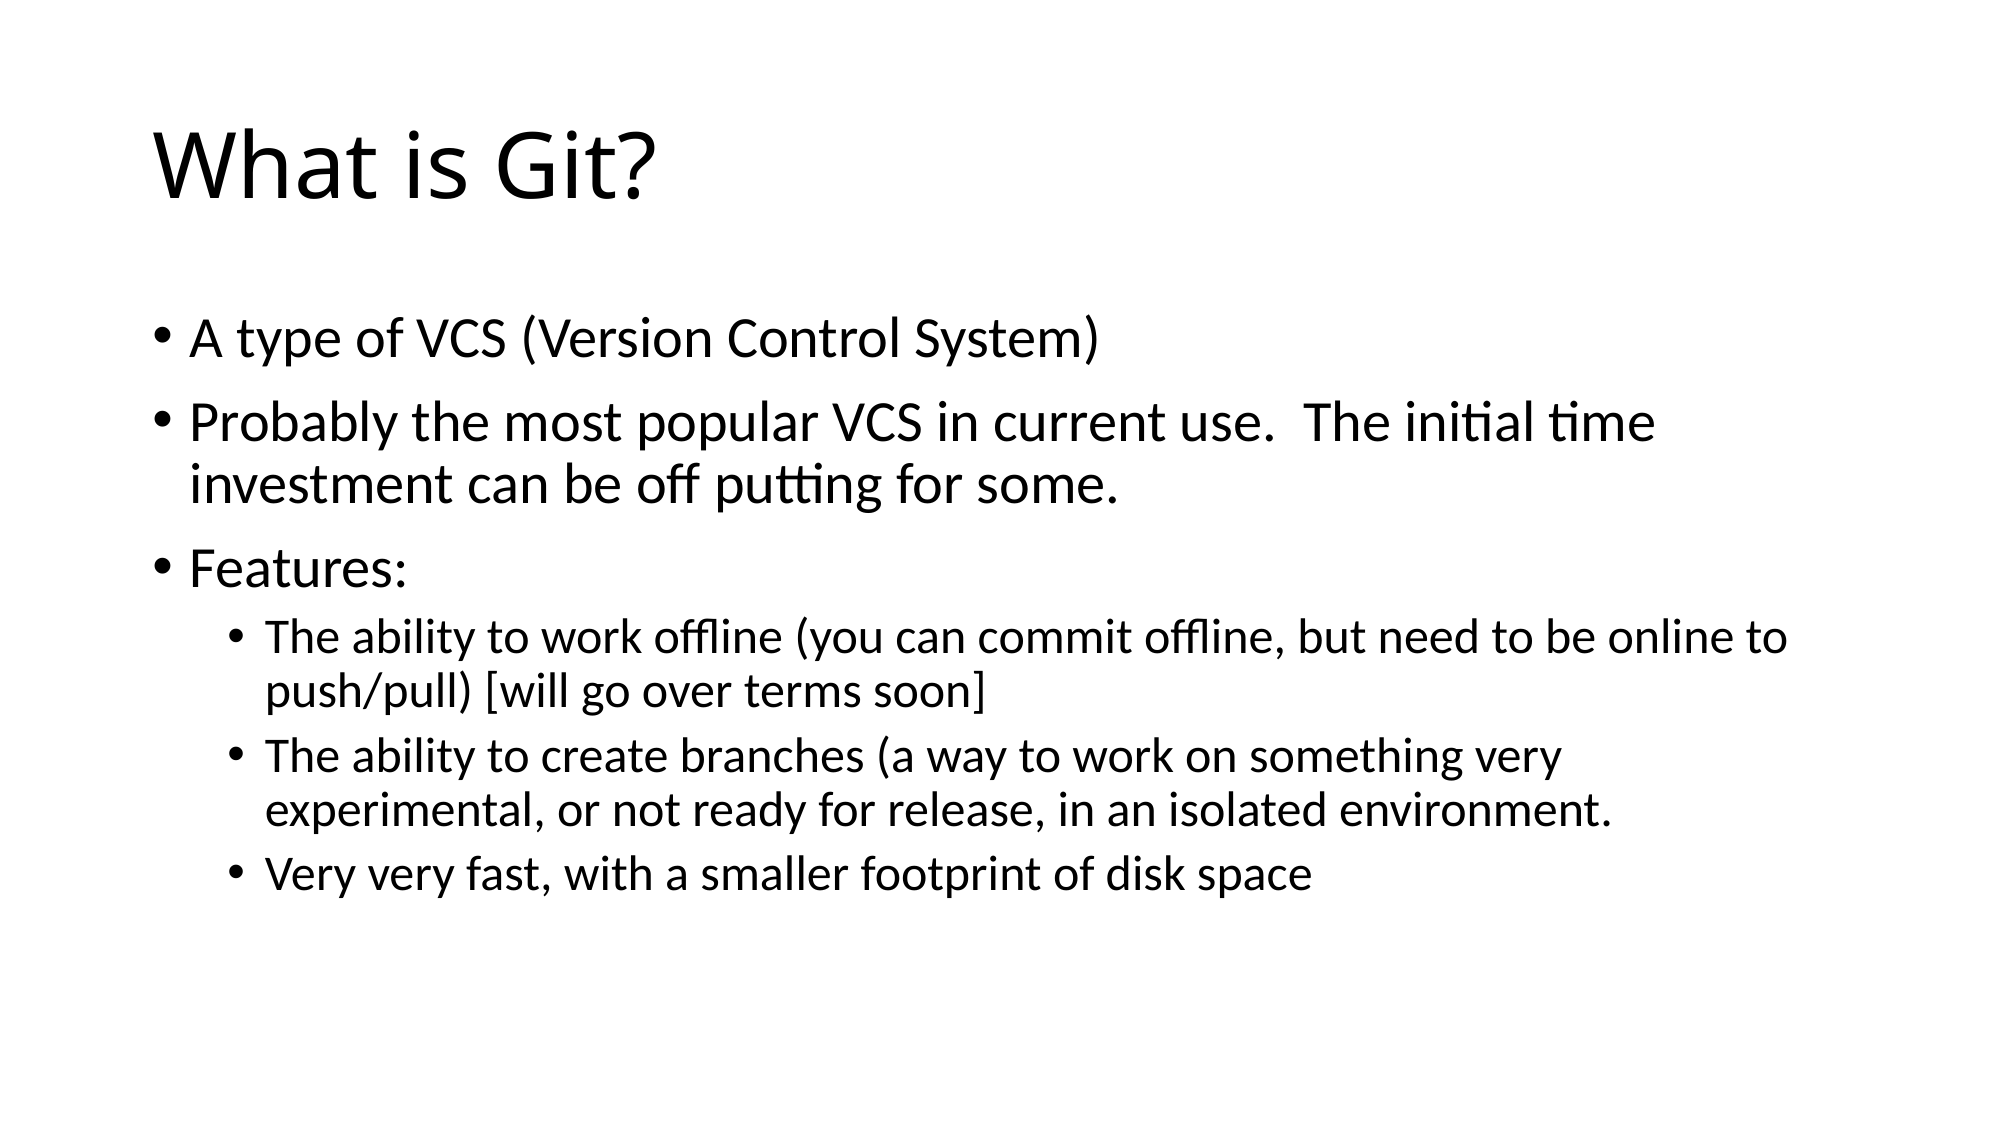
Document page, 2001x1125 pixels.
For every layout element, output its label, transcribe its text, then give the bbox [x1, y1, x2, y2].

list A type of VCS (Version Control System) Probably the most popular VCS in current use. The initial time investment can be off putting for some. Features: The ability to work offline (you can commit offline, but need to be online to push/pull) [will go over terms soon] The ability to create branches (a way to work on something very experimental, or not ready for release, in an isolated environment. Very very fast, with a smaller footprint of disk space [137, 299, 1863, 1014]
title What is Git? [137, 59, 1863, 278]
